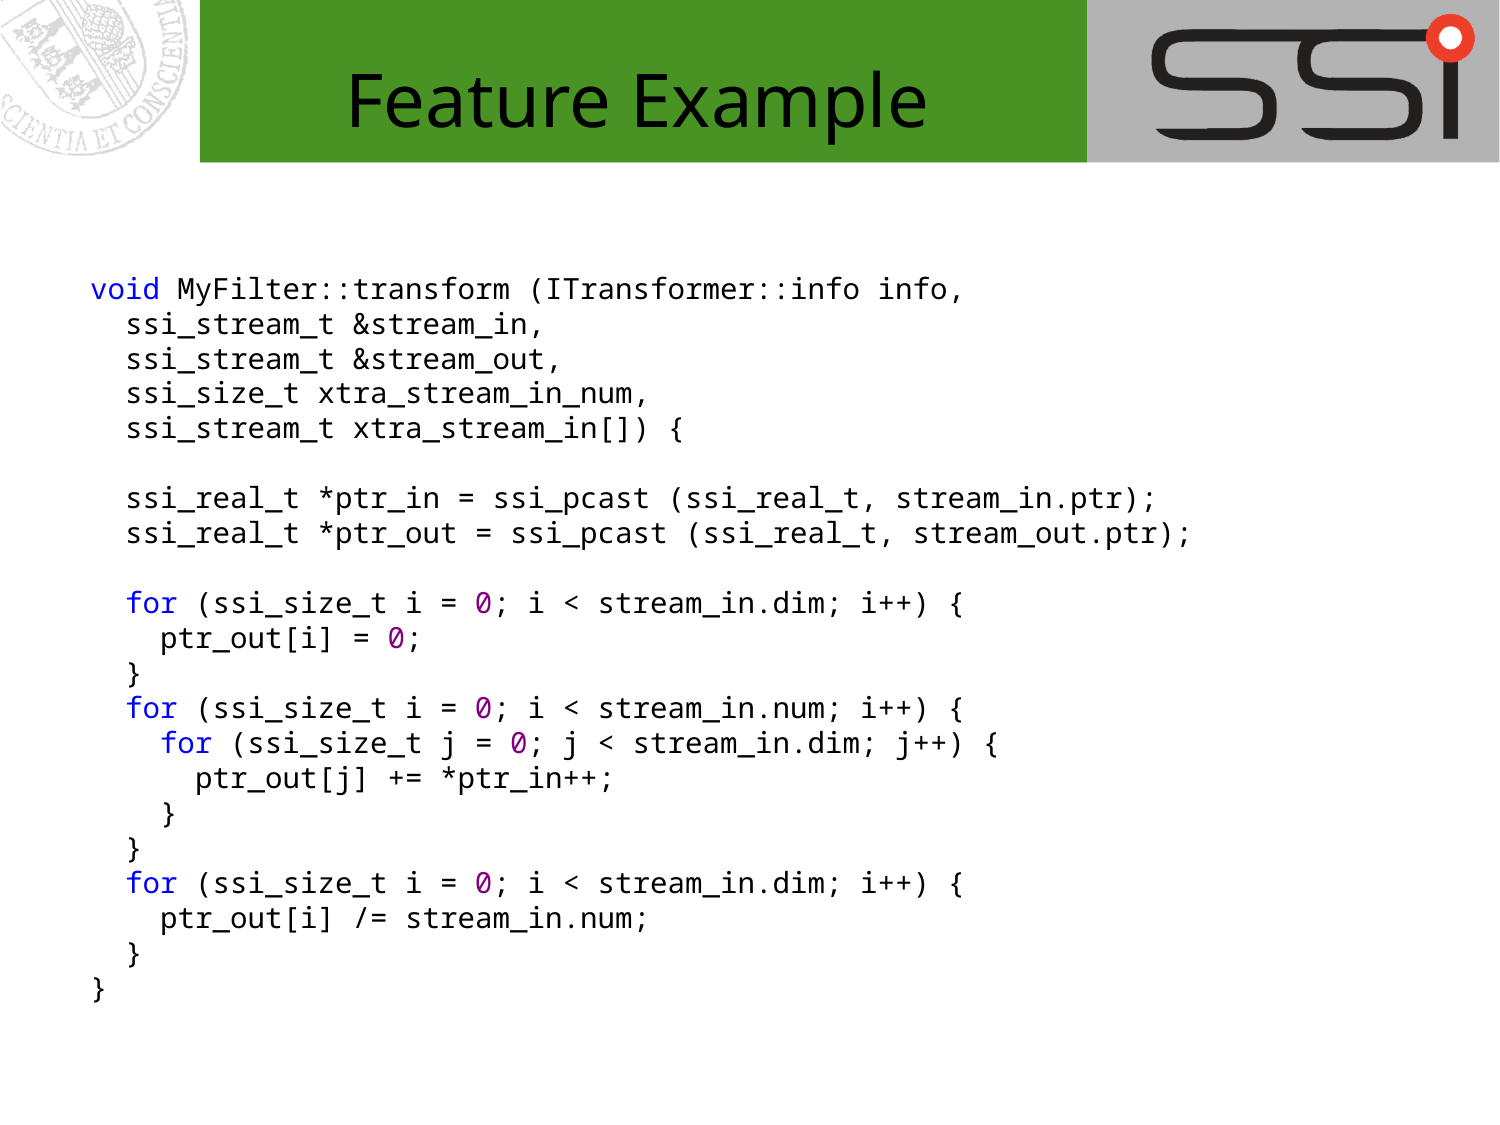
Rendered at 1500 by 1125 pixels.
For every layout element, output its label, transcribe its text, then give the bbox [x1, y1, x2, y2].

list void MyFilter::transform (ITransformer::info info, ssi_stream_t &stream_in, ssi_stream_t &stream_out, ssi_size_t xtra_stream_in_num, ssi_stream_t xtra_stream_in[]) { ssi_real_t *ptr_in = ssi_pcast (ssi_real_t, stream_in.ptr); ssi_real_t *ptr_out = ssi_pcast (ssi_real_t, stream_out.ptr); for (ssi_size_t i = 0; i < stream_in.dim; i++) { ptr_out[i] = 0; } for (ssi_size_t i = 0; i < stream_in.num; i++) { for (ssi_size_t j = 0; j < stream_in.dim; j++) { ptr_out[j] += *ptr_in++; } } for (ssi_size_t i = 0; i < stream_in.dim; i++) { ptr_out[i] /= stream_in.num; } } [75, 262, 1500, 950]
picture [1149, 12, 1476, 141]
title Feature Example [200, 45, 1075, 150]
picture [0, 0, 188, 156]
